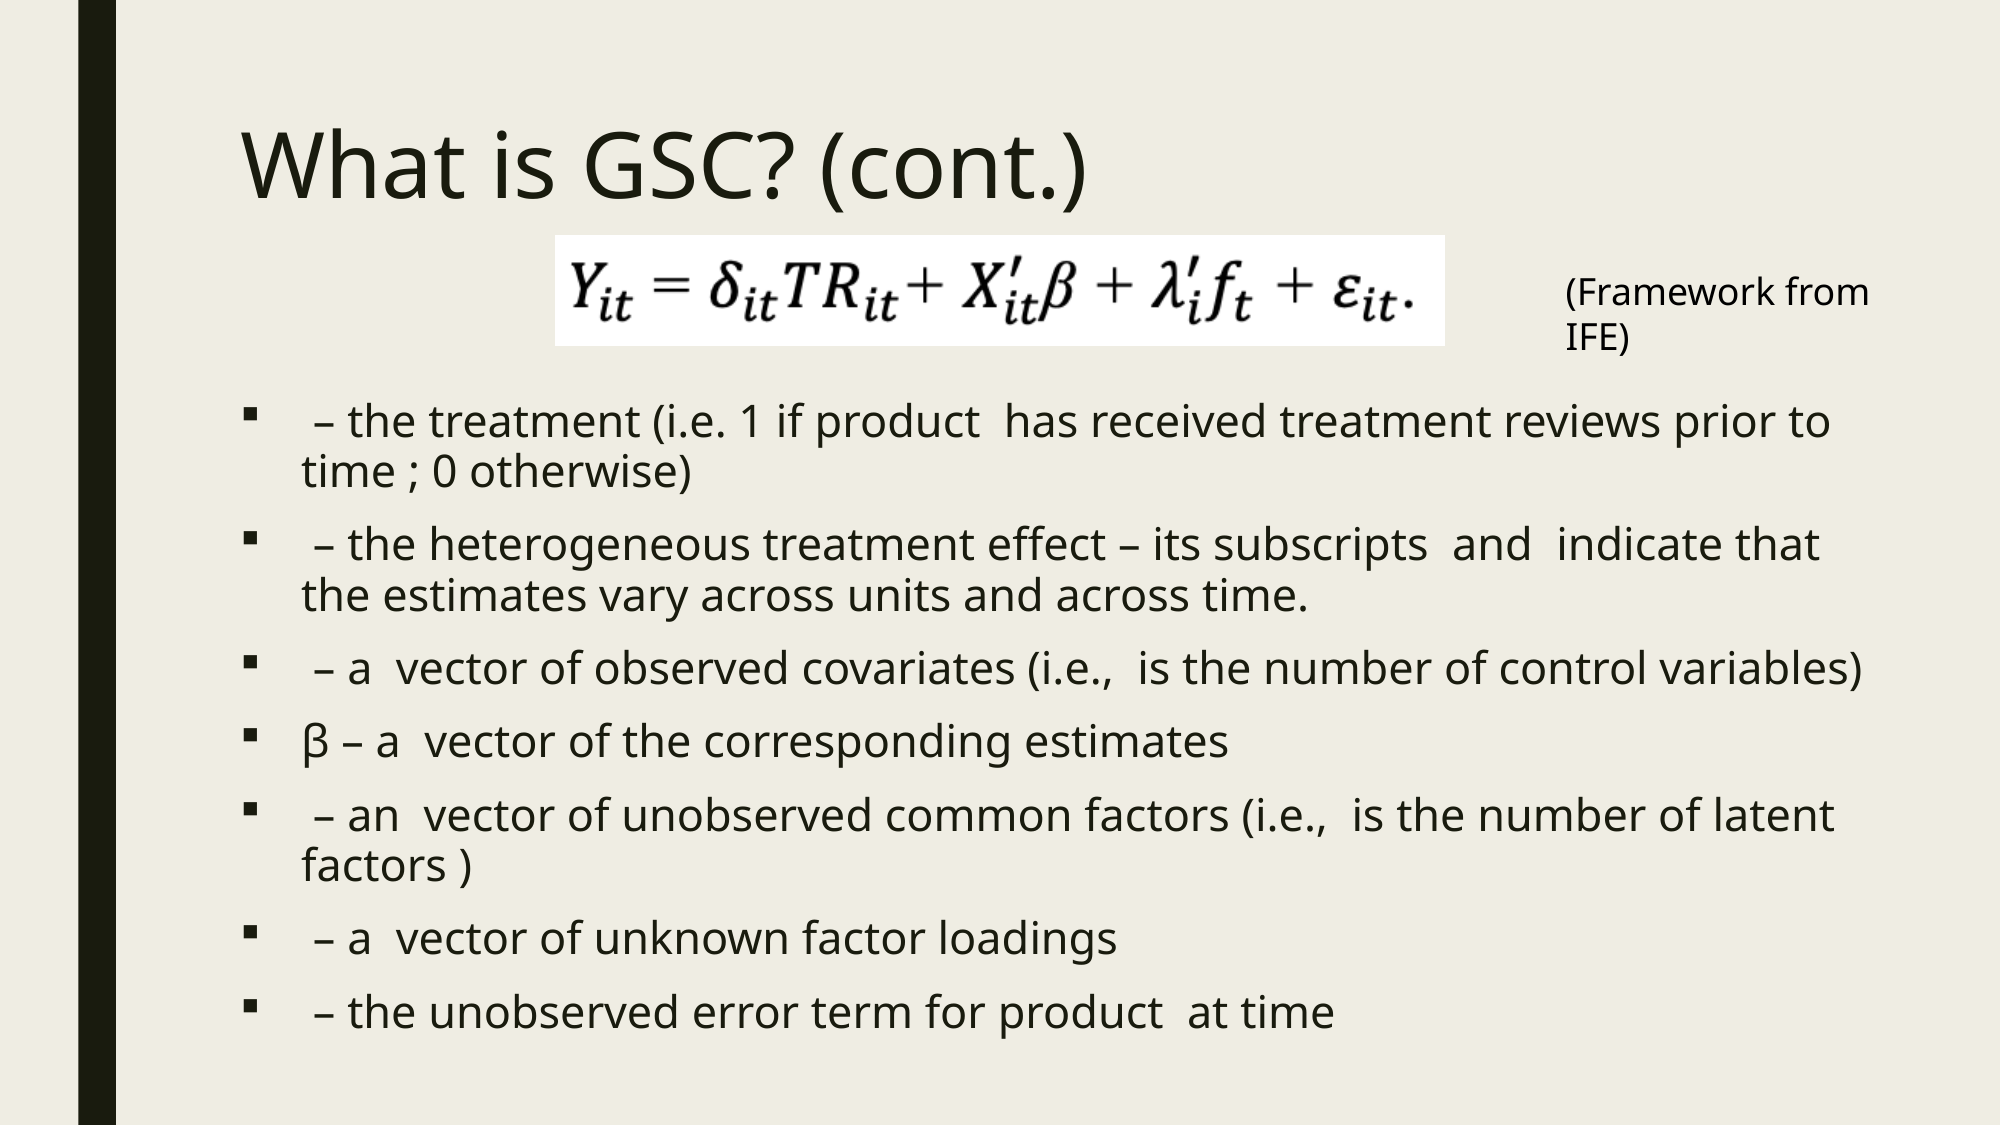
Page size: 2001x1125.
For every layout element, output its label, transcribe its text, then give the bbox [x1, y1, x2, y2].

picture [555, 235, 1445, 346]
text_box (Framework from IFE) [1550, 260, 1921, 365]
text_box What is GSC? (cont.) [224, 112, 1800, 233]
